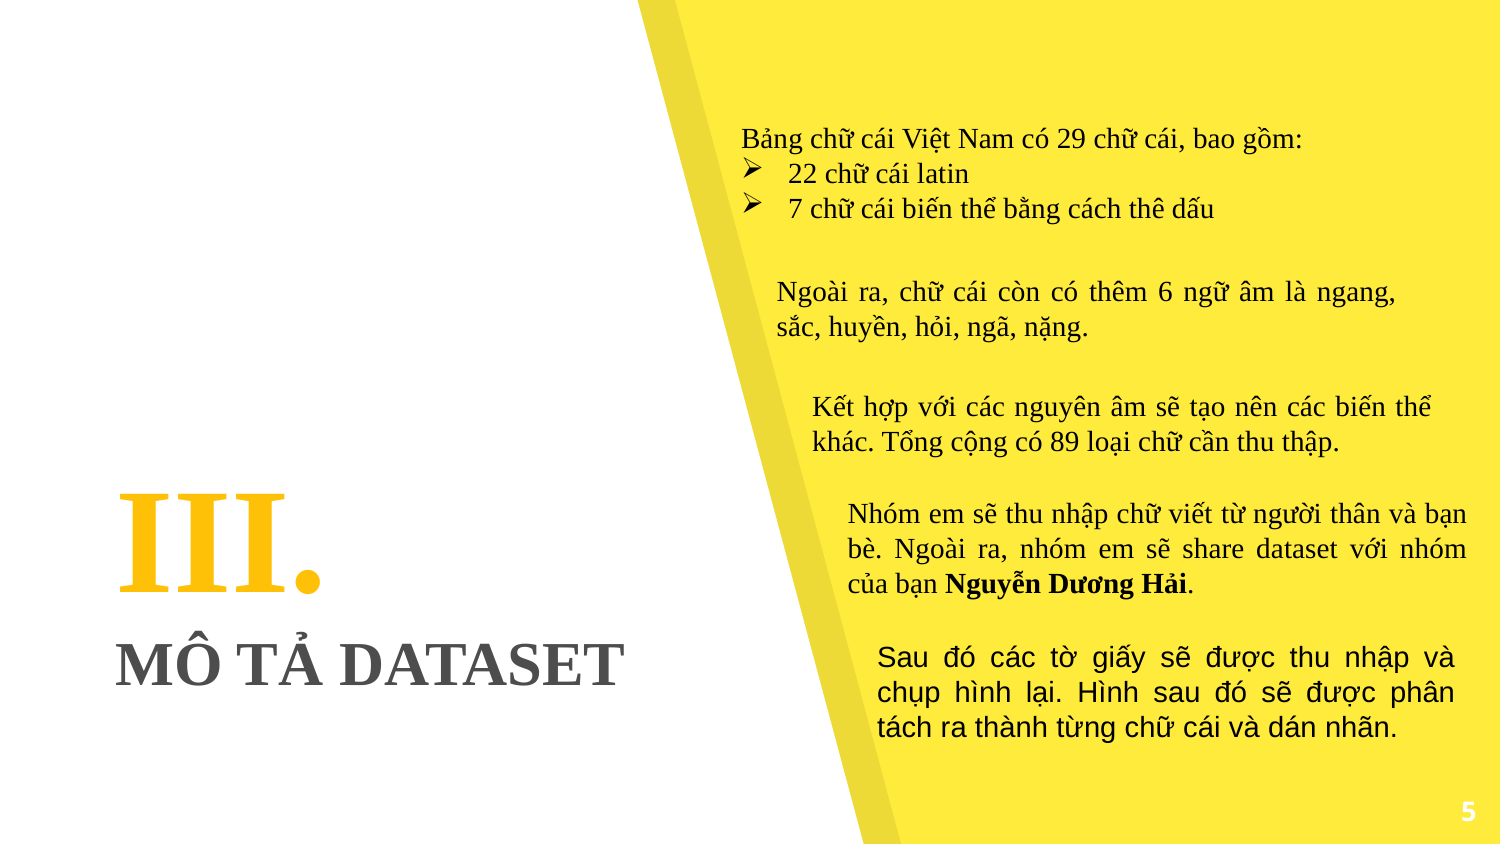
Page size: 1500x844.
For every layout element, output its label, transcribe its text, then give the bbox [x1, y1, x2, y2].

slide_number 5 [1401, 779, 1492, 844]
text_box Sau đó các tờ giấy sẽ được thu nhập và chụp hình lại. Hình sau đó sẽ được phân tách ra thành từng chữ cái và dán nhãn. [862, 631, 1471, 752]
text_box Kết hợp với các nguyên âm sẽ tạo nên các biến thể khác. Tổng cộng có 89 loại chữ cần thu thập. [797, 380, 1447, 465]
text_box Nhóm em sẽ thu nhập chữ viết từ người thân và bạn bè. Ngoài ra, nhóm em sẽ share dataset với nhóm của bạn Nguyễn Dương Hải. [832, 486, 1483, 642]
text_box III. MÔ TẢ DATASET [100, 222, 679, 713]
text_box Ngoài ra, chữ cái còn có thêm 6 ngữ âm là ngang, sắc, huyền, hỏi, ngã, nặng. [761, 265, 1412, 350]
text_box Bảng chữ cái Việt Nam có 29 chữ cái, bao gồm: 22 chữ cái latin 7 chữ cái biến thể bằng cách thê dấu [726, 111, 1388, 232]
